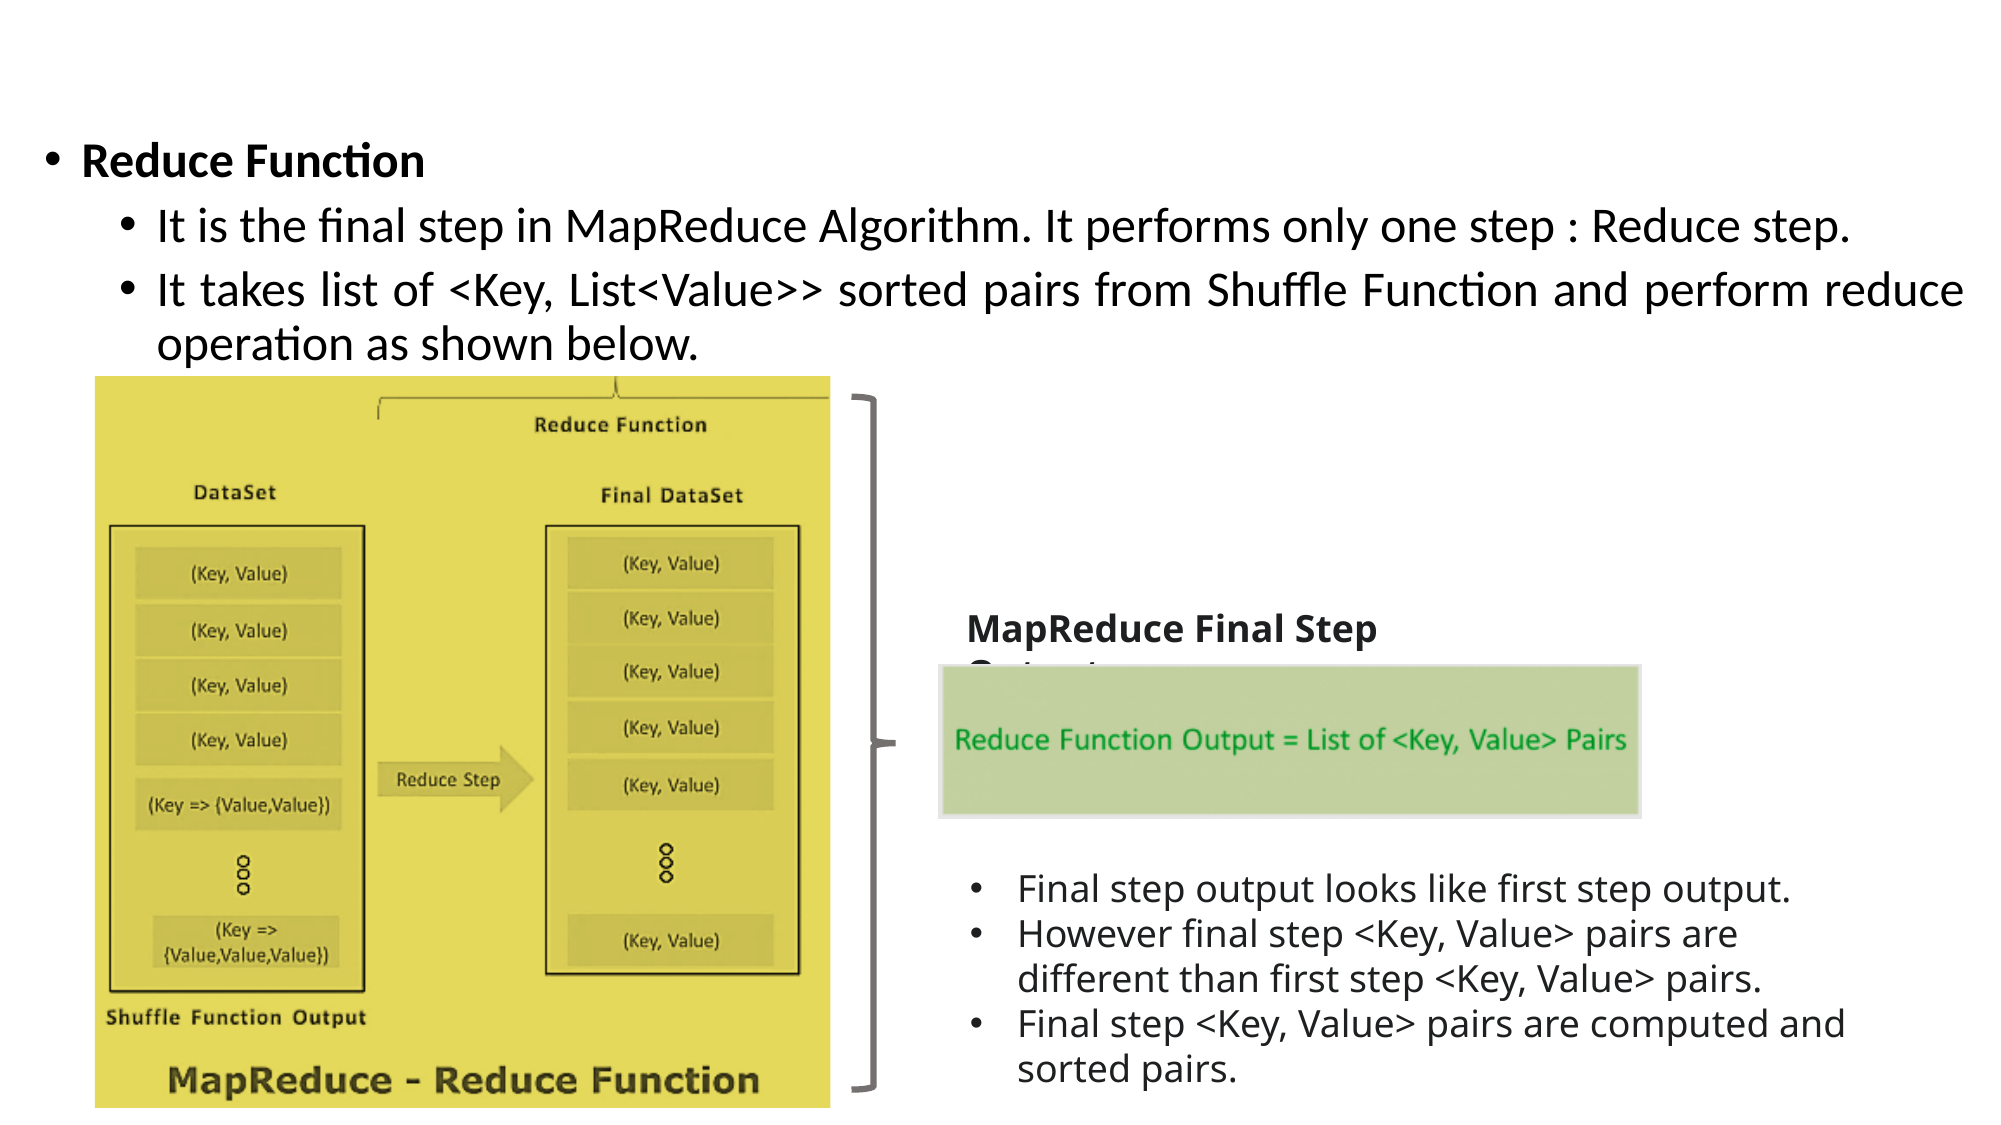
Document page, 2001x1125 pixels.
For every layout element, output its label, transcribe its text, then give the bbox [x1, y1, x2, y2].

text_box [851, 396, 896, 1090]
picture [94, 375, 831, 1108]
text_box MapReduce Final Step Output: [951, 597, 1533, 662]
picture [937, 663, 1642, 820]
text_box Final step output looks like first step output. However final step <Key, Value> pairs are different than first step <Key, Value> pairs. Final step <Key, Value> pairs are computed and sorted pairs. [955, 857, 1890, 1098]
list Reduce Function It is the final step in MapReduce Algorithm. It performs only one step : Reduce step. It takes list of <Key, List<Value>> sorted pairs from Shuffle Function and perform reduce operation as shown below. [29, 127, 1982, 1090]
